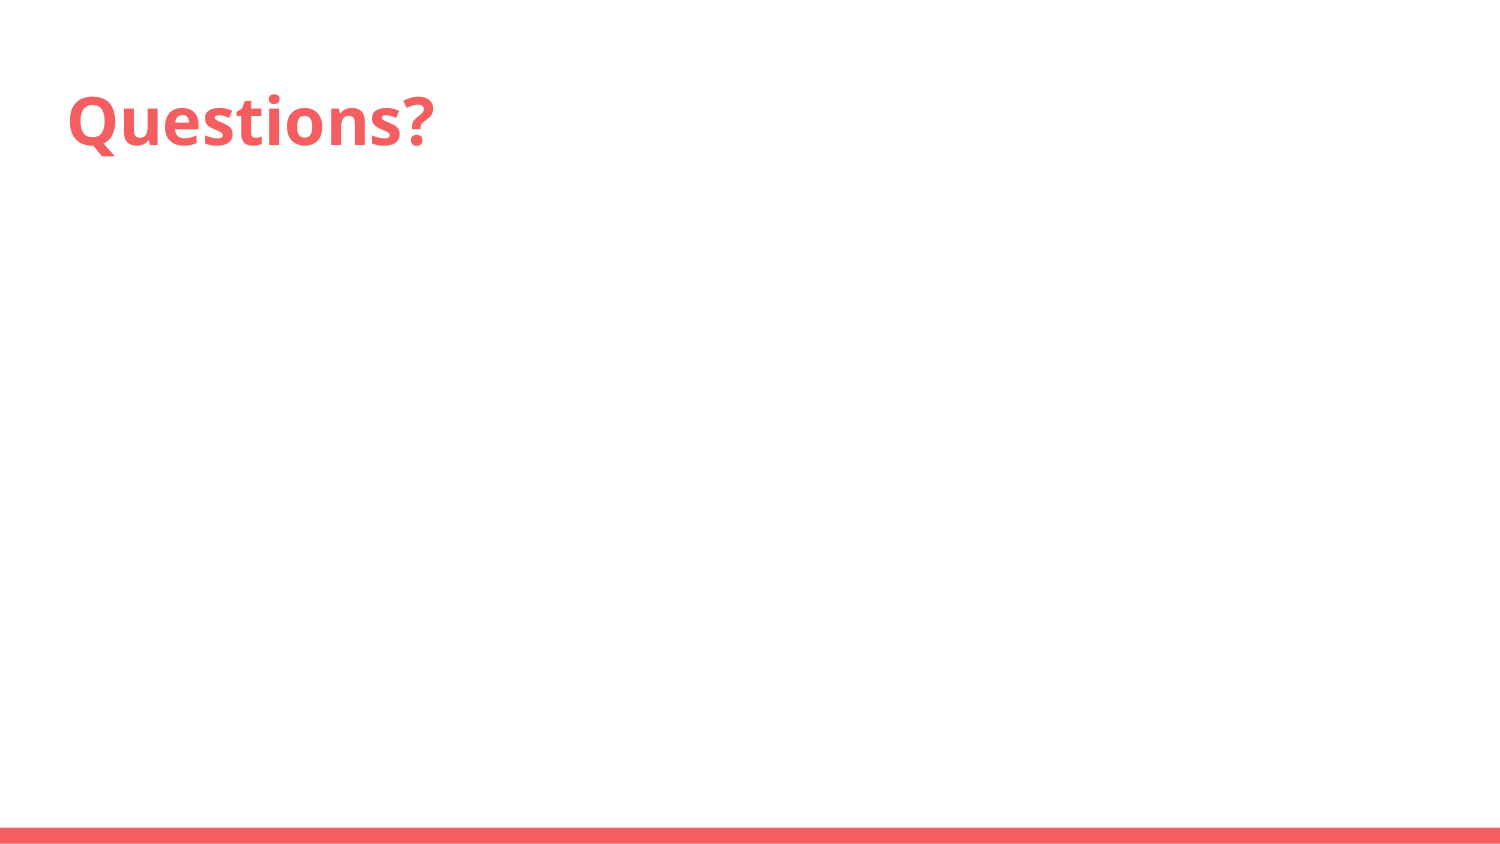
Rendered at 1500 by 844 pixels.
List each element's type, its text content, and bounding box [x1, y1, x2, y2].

title Questions? [51, 64, 1449, 167]
